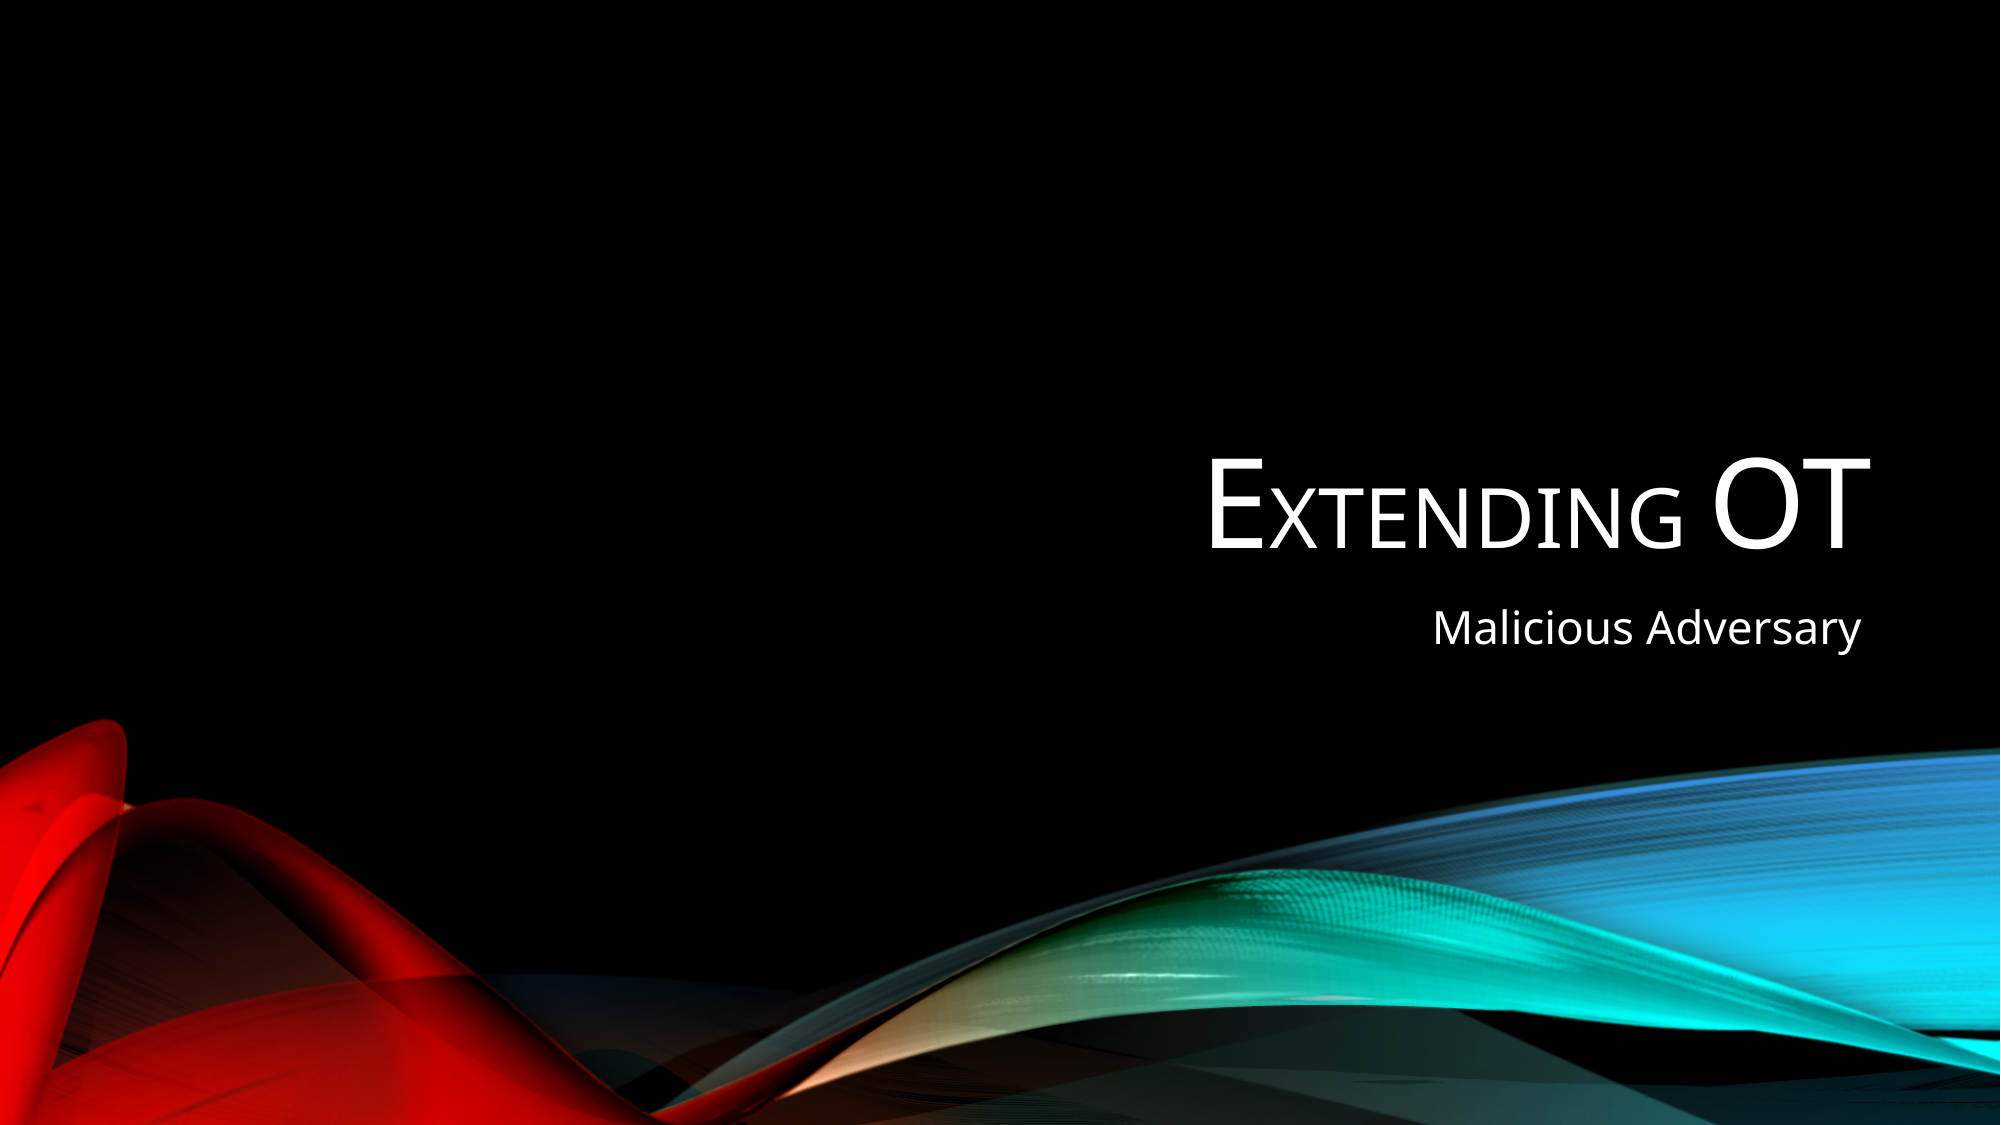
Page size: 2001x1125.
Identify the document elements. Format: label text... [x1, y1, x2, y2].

list Malicious Adversary [168, 597, 1889, 755]
title Extending OT [112, 123, 1888, 584]
picture [0, 717, 2000, 1125]
